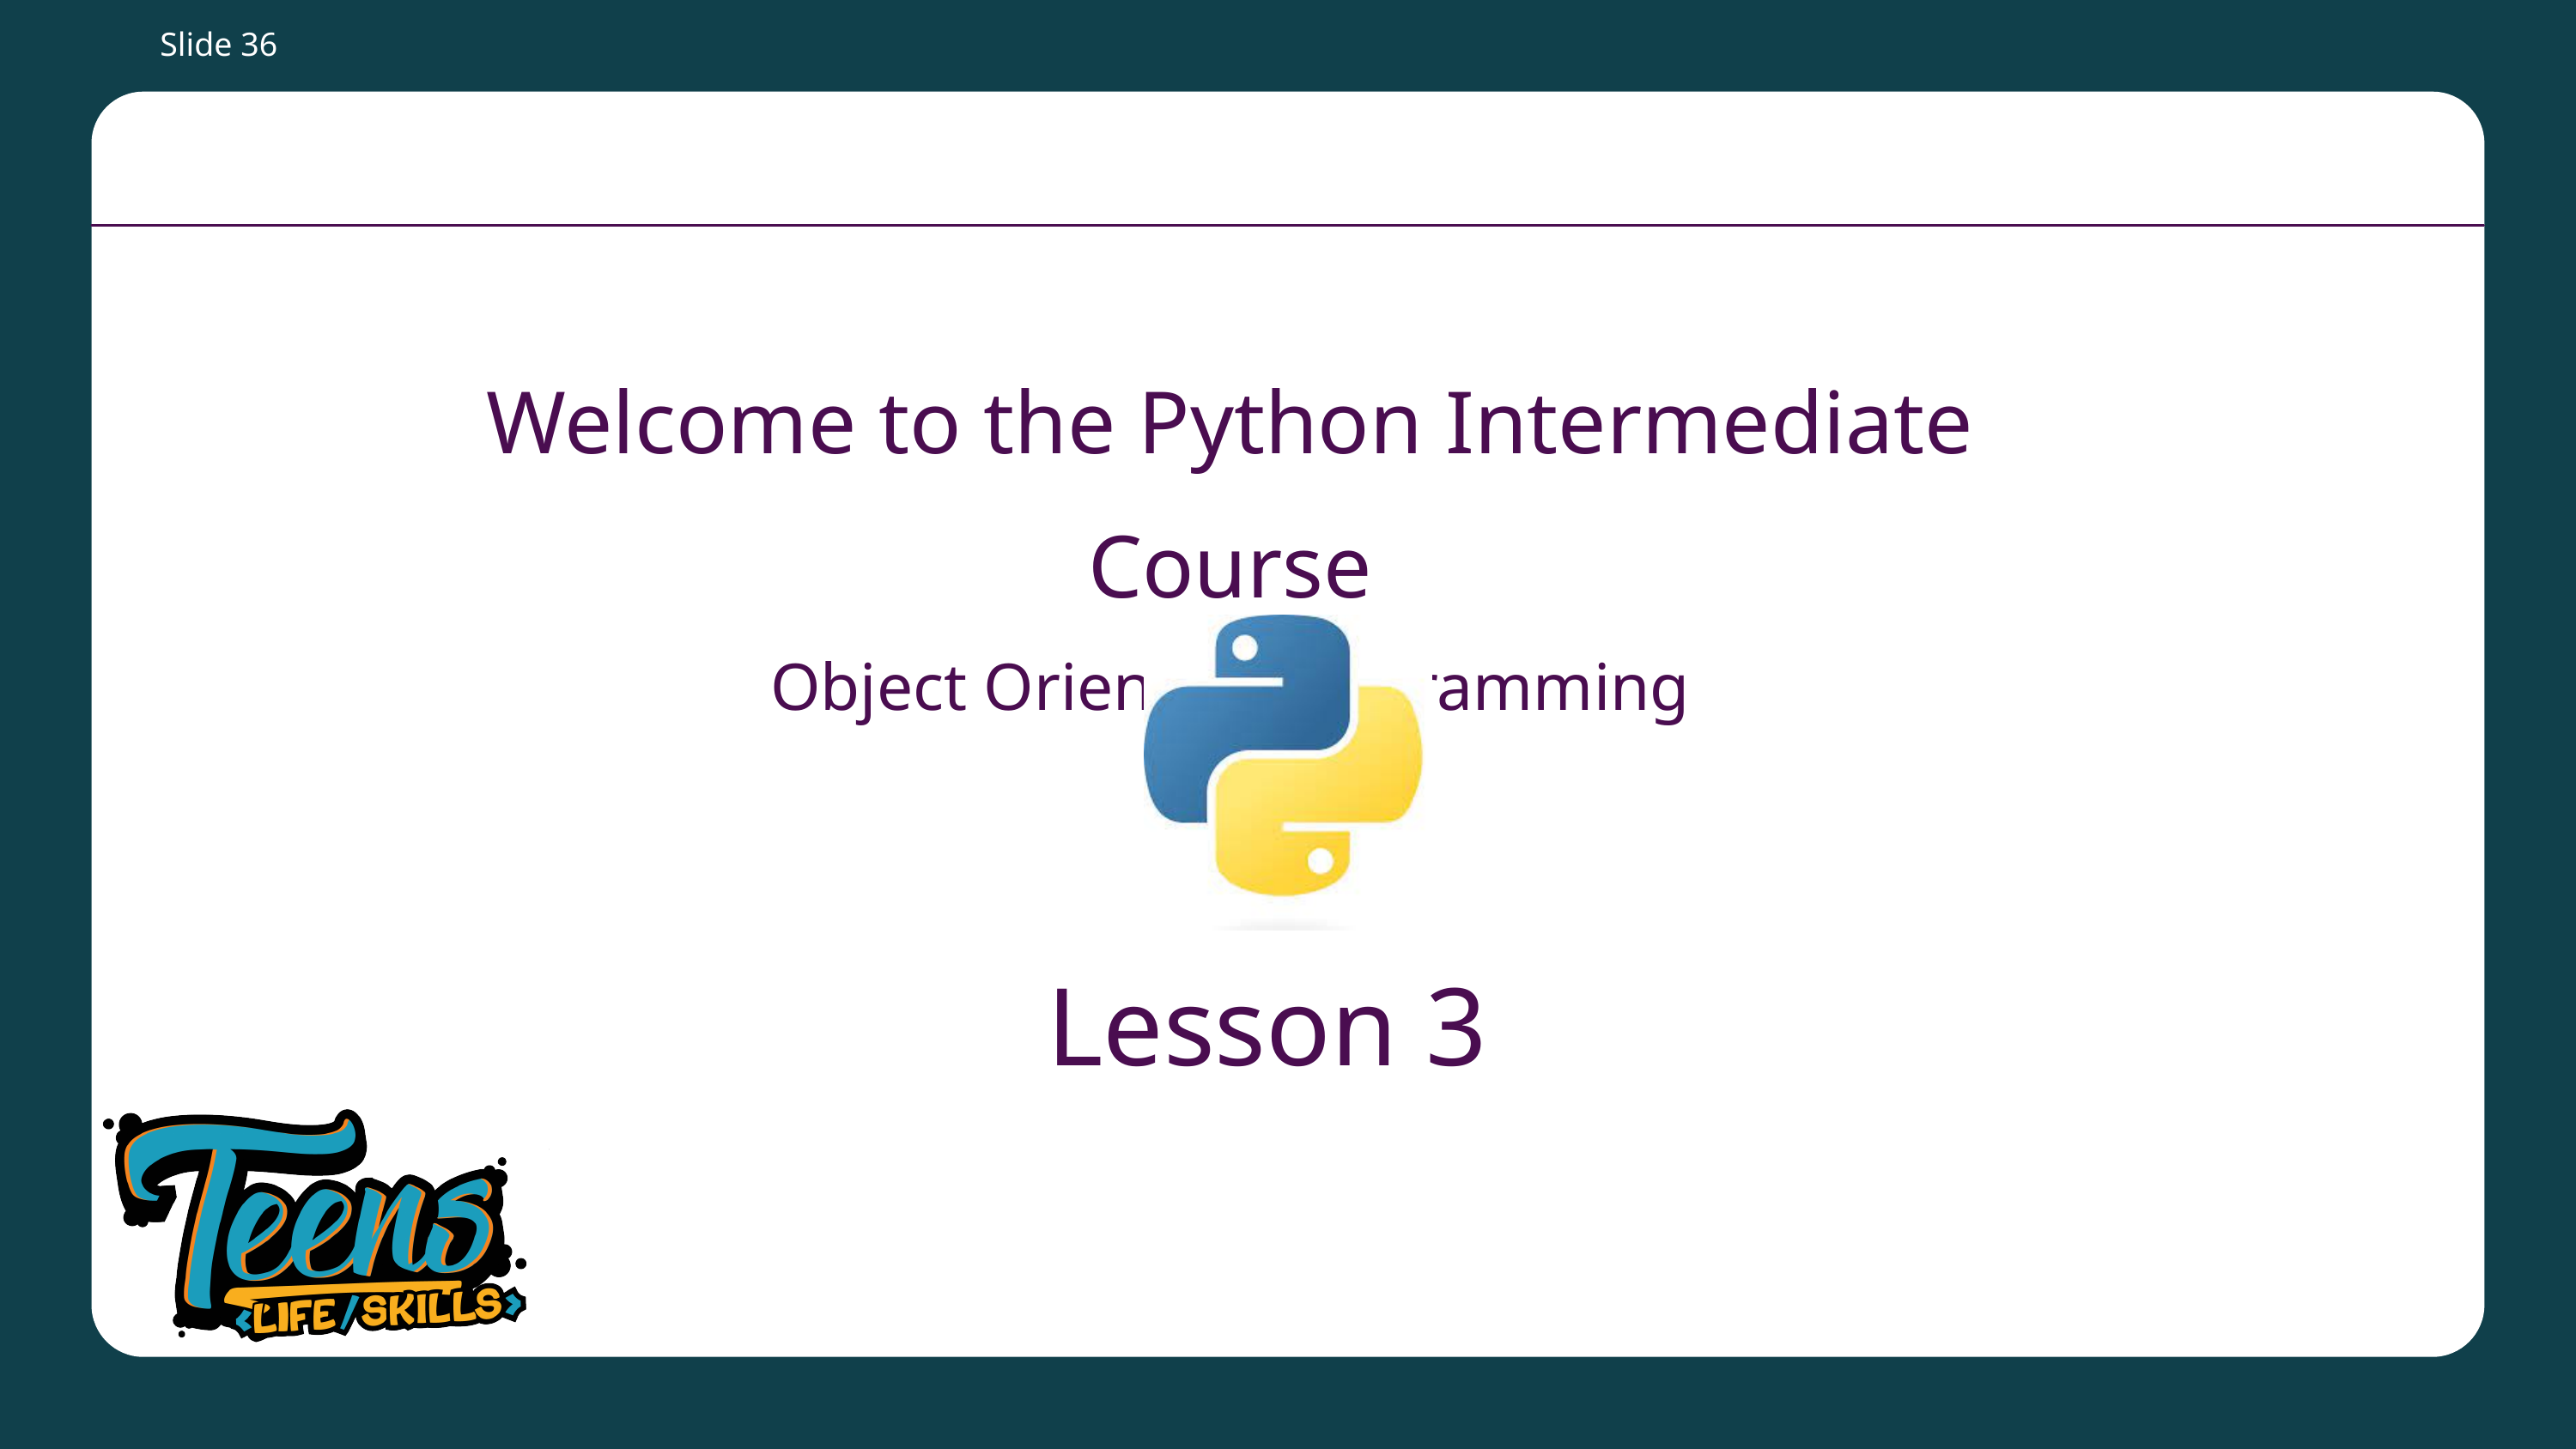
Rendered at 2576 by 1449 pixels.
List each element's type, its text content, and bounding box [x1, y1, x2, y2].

picture [34, 923, 614, 1449]
text_box Lesson 3 [1034, 951, 1542, 1094]
picture [1144, 615, 1432, 931]
slide_number Slide ‹#› [136, 0, 373, 92]
